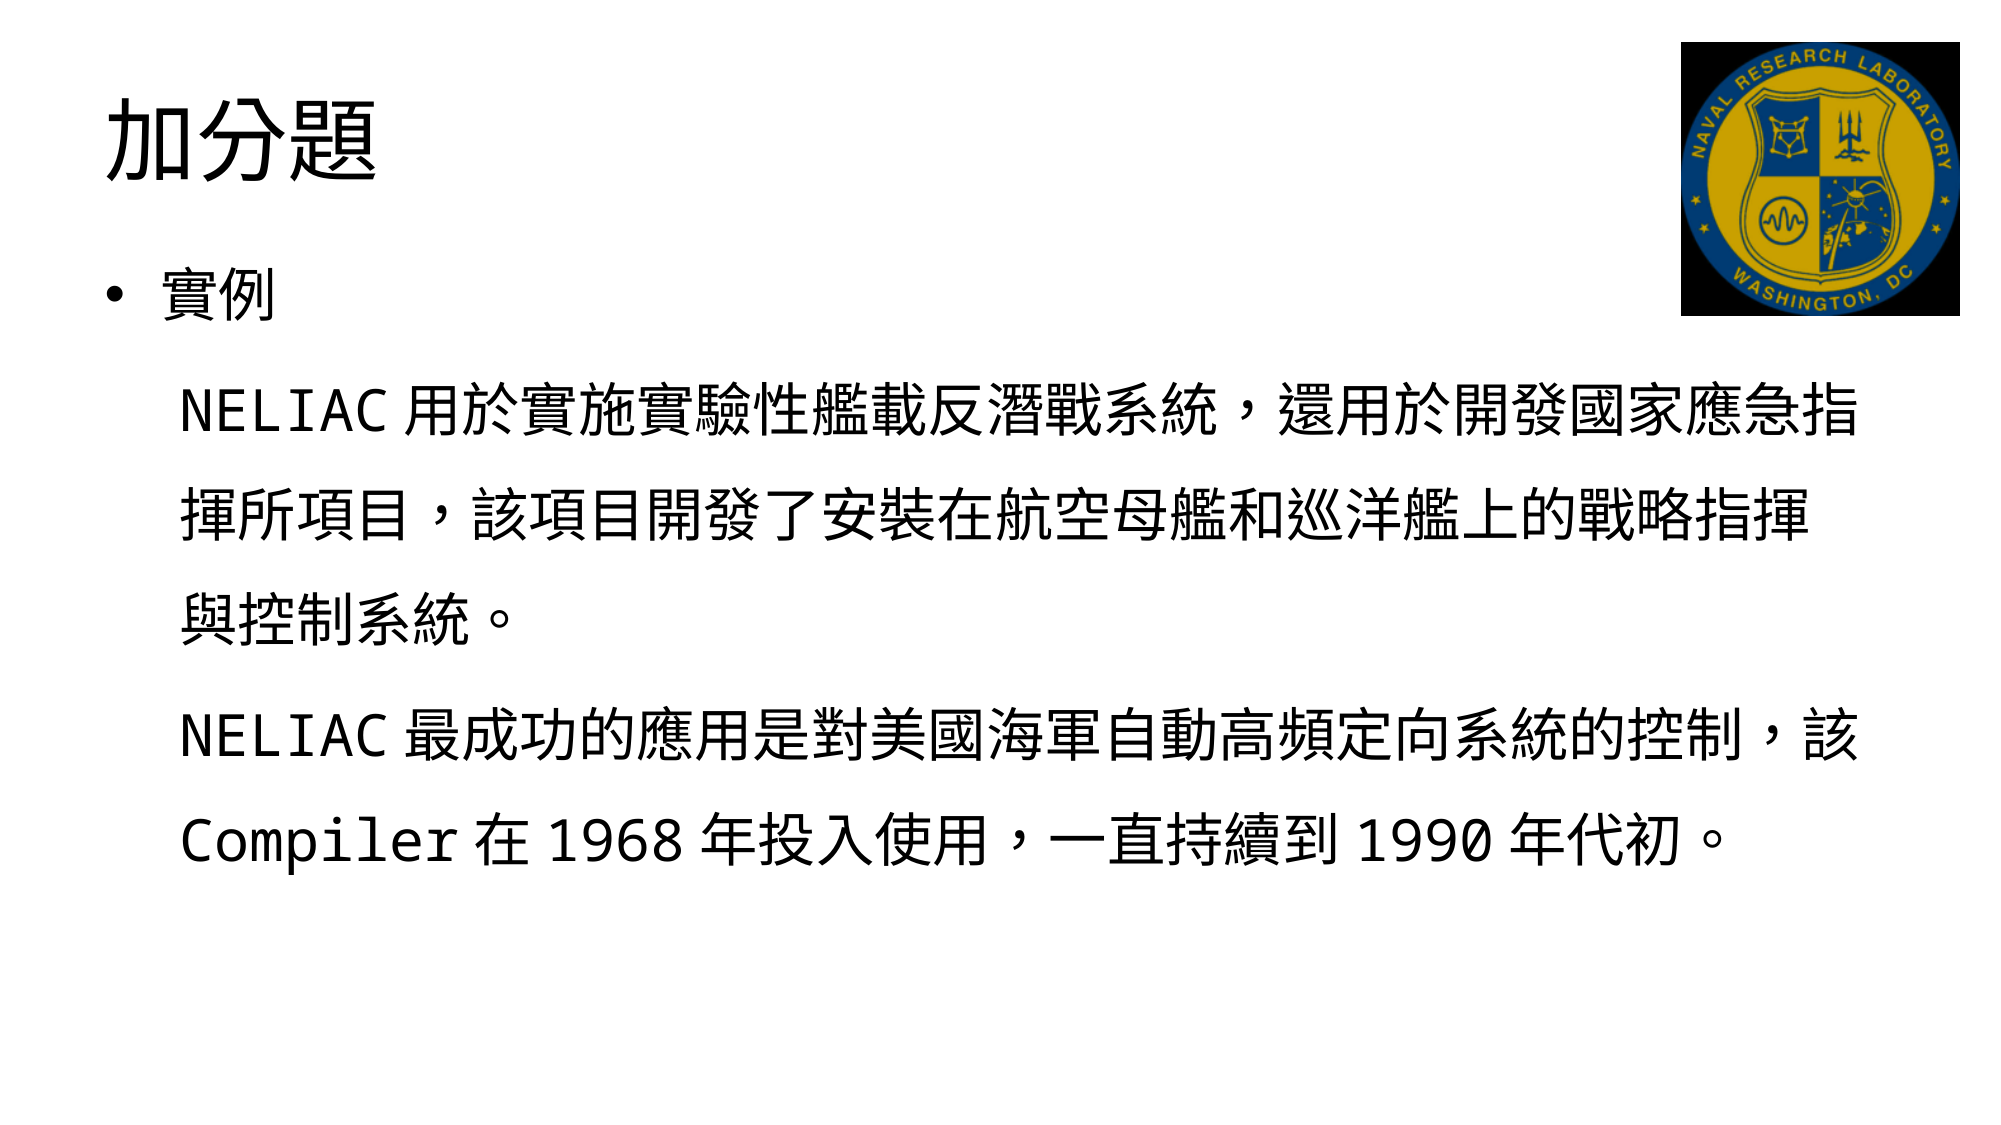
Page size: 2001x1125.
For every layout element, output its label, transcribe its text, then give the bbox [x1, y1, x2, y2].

text_box 加分題 [89, 75, 544, 200]
picture [1681, 42, 1960, 316]
subtitle 實例 NELIAC用於實施實驗性艦載反潛戰系統，還用於開發國家應急指揮所項目，該項目開發了安裝在航空母艦和巡洋艦上的戰略指揮與控制系統。 NELIAC最成功的應用是對美國海軍自動高頻定向系統的控制，該Compiler在1968年投入使用，一直持續到1990年代初。 [89, 215, 1880, 1031]
